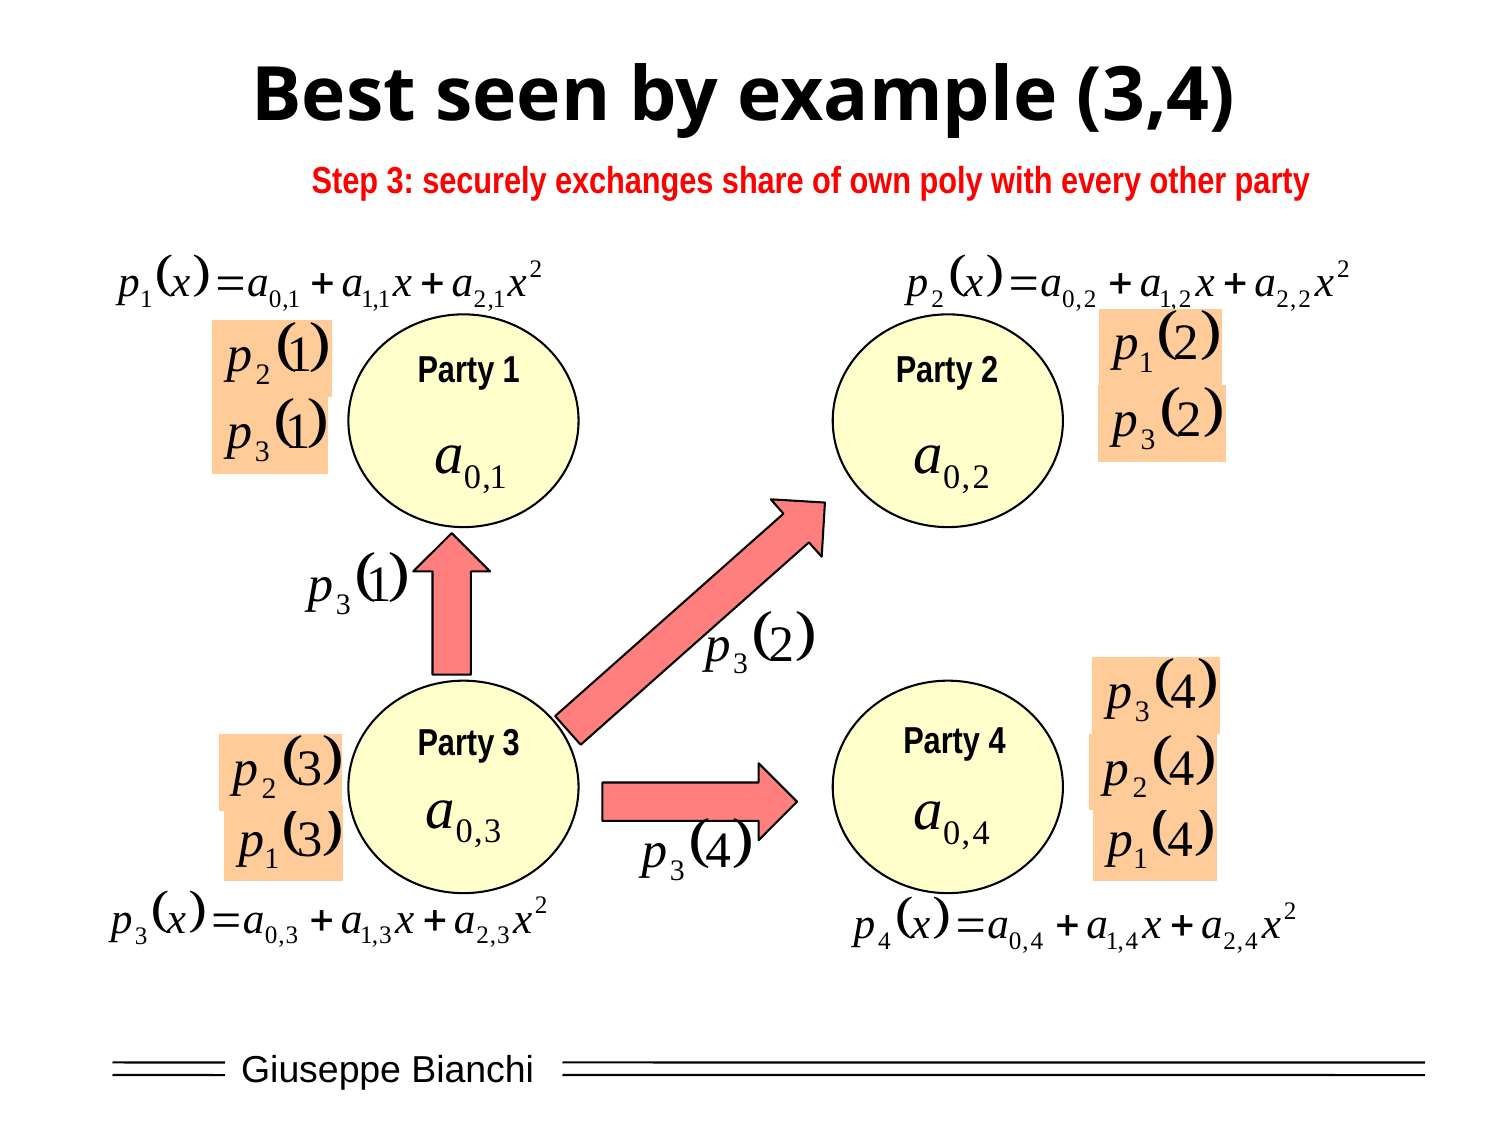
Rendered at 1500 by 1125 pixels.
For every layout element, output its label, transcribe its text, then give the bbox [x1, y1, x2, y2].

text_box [904, 770, 1004, 865]
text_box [904, 414, 1004, 509]
text_box [832, 327, 1063, 528]
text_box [293, 550, 409, 628]
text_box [1098, 308, 1223, 384]
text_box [212, 319, 332, 397]
text_box Party 3 [402, 710, 535, 770]
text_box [841, 891, 1303, 965]
text_box [413, 533, 491, 675]
text_box [348, 329, 579, 528]
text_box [1092, 656, 1221, 734]
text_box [894, 249, 1356, 322]
title Best seen by example (3,4) [112, 36, 1376, 144]
text_box [832, 680, 1063, 890]
text_box Party 2 [880, 337, 1013, 398]
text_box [98, 885, 557, 959]
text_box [416, 768, 511, 863]
text_box Step 3: securely exchanges share of own poly with every other party [296, 148, 1325, 209]
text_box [690, 609, 819, 687]
text_box Party 4 [888, 708, 1021, 769]
text_box [555, 499, 825, 745]
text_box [105, 249, 550, 322]
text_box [424, 414, 514, 509]
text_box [1092, 817, 1217, 882]
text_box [1098, 385, 1226, 463]
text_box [627, 816, 756, 894]
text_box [212, 396, 328, 474]
text_box Party 1 [402, 337, 535, 398]
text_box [224, 818, 344, 882]
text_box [1089, 738, 1217, 811]
text_box [602, 763, 798, 839]
text_box [348, 680, 579, 884]
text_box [218, 733, 343, 811]
